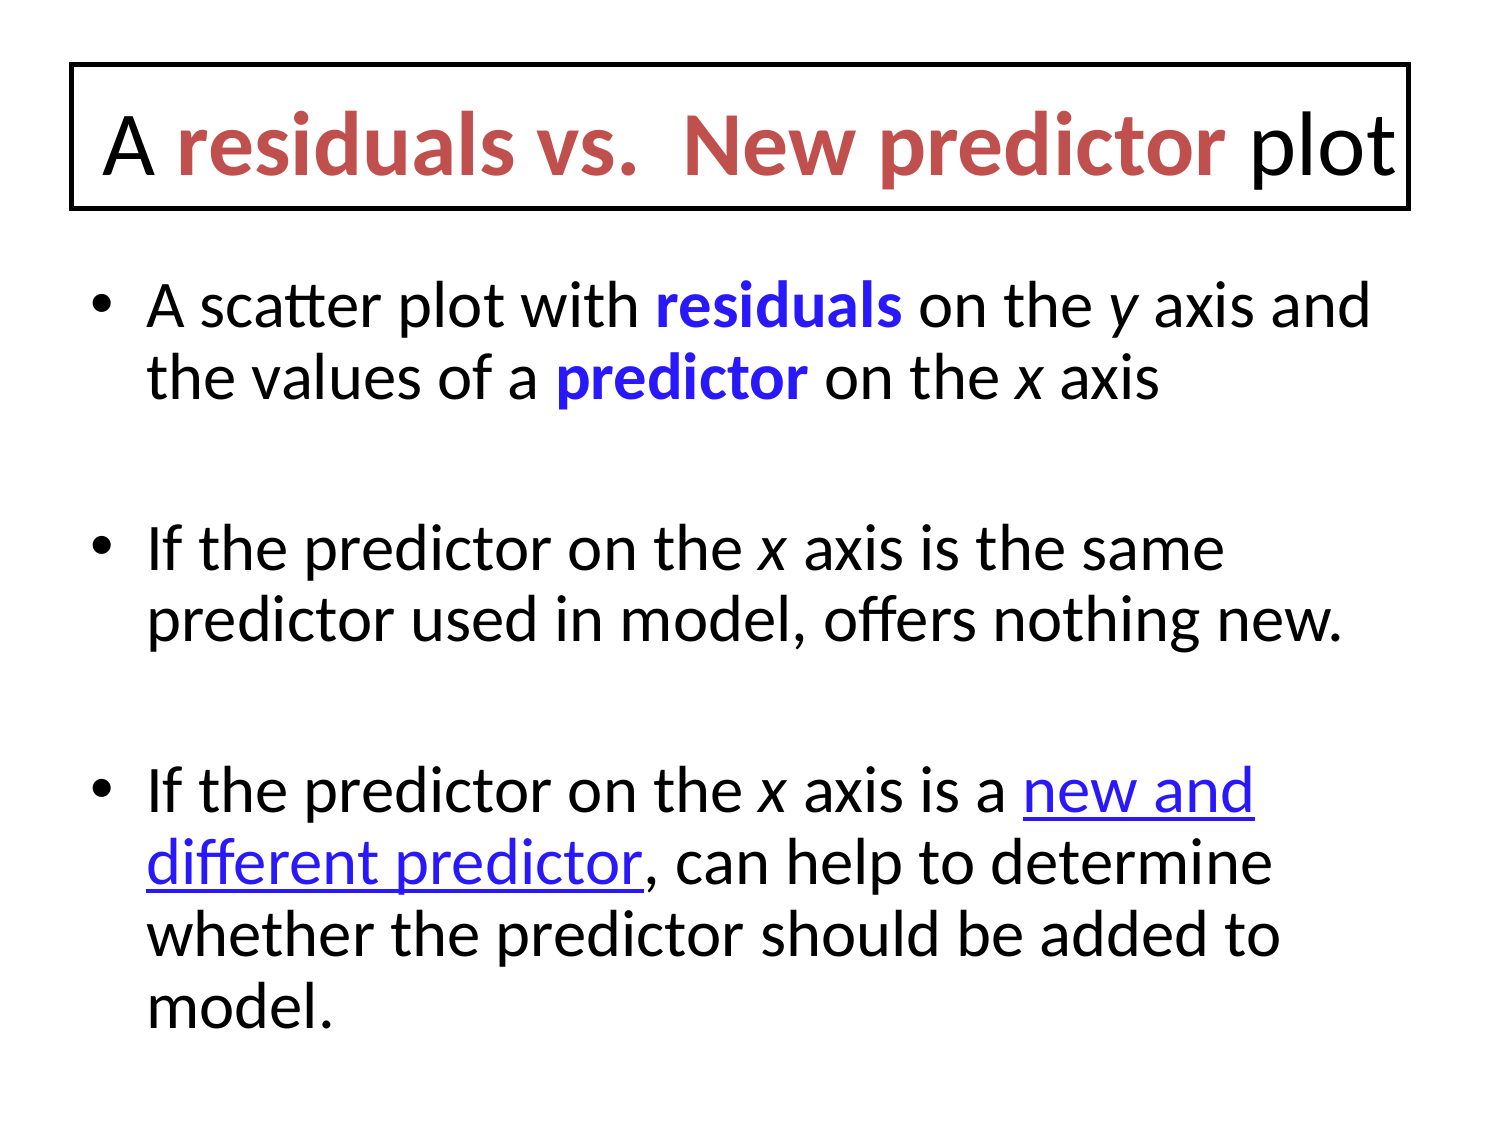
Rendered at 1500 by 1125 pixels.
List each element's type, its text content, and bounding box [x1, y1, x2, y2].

title A residuals vs. New predictor plot [75, 45, 1425, 233]
text_box [71, 64, 1409, 209]
list A scatter plot with residuals on the y axis and the values of a predictor on the x axis If the predictor on the x axis is the same predictor used in model, offers nothing new. If the predictor on the x axis is a new and different predictor, can help to determine whether the predictor should be added to model. [75, 262, 1425, 1079]
